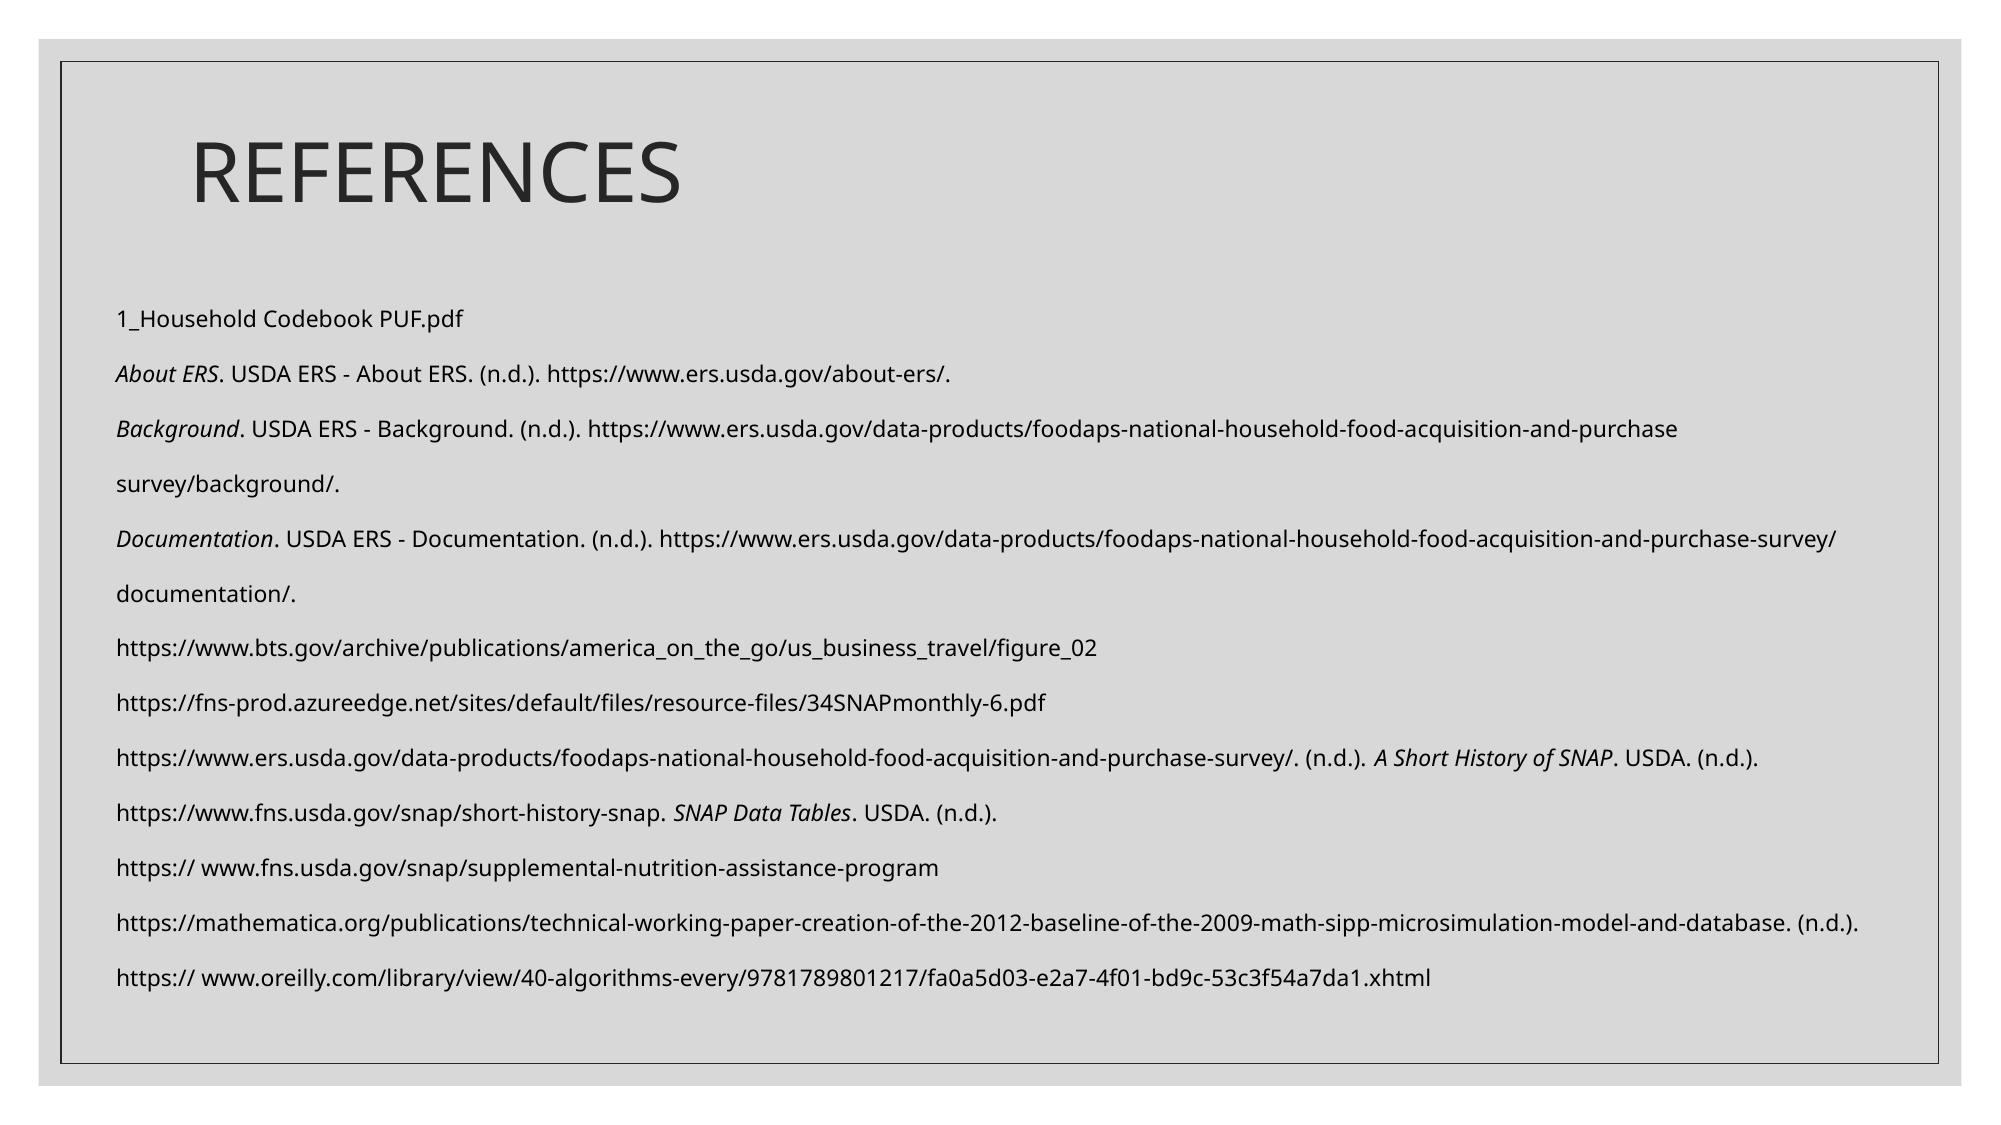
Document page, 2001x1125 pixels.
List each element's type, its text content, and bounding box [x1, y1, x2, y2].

text_box 1_Household Codebook PUF.pdf About ERS. USDA ERS - About ERS. (n.d.). https://www.ers.usda.gov/about-ers/. Background. USDA ERS - Background. (n.d.). https://www.ers.usda.gov/data-products/foodaps-national-household-food-acquisition-and-purchase survey/background/. Documentation. USDA ERS - Documentation. (n.d.). https://www.ers.usda.gov/data-products/foodaps-national-household-food-acquisition-and-purchase-survey/documentation/. https://www.bts.gov/archive/publications/america_on_the_go/us_business_travel/figure_02 https://fns-prod.azureedge.net/sites/default/files/resource-files/34SNAPmonthly-6.pdf https://www.ers.usda.gov/data-products/foodaps-national-household-food-acquisition-and-purchase-survey/. (n.d.). A Short History of SNAP. USDA. (n.d.). https://www.fns.usda.gov/snap/short-history-snap. SNAP Data Tables. USDA. (n.d.). https:// www.fns.usda.gov/snap/supplemental-nutrition-assistance-program https://mathematica.org/publications/technical-working-paper-creation-of-the-2012-baseline-of-the-2009-math-sipp-microsimulation-model-and-database. (n.d.). https:// www.oreilly.com/library/view/40-algorithms-every/9781789801217/fa0a5d03-e2a7-4f01-bd9c-53c3f54a7da1.xhtml [26, 269, 1893, 1049]
title REFERENCES [174, 105, 1825, 246]
